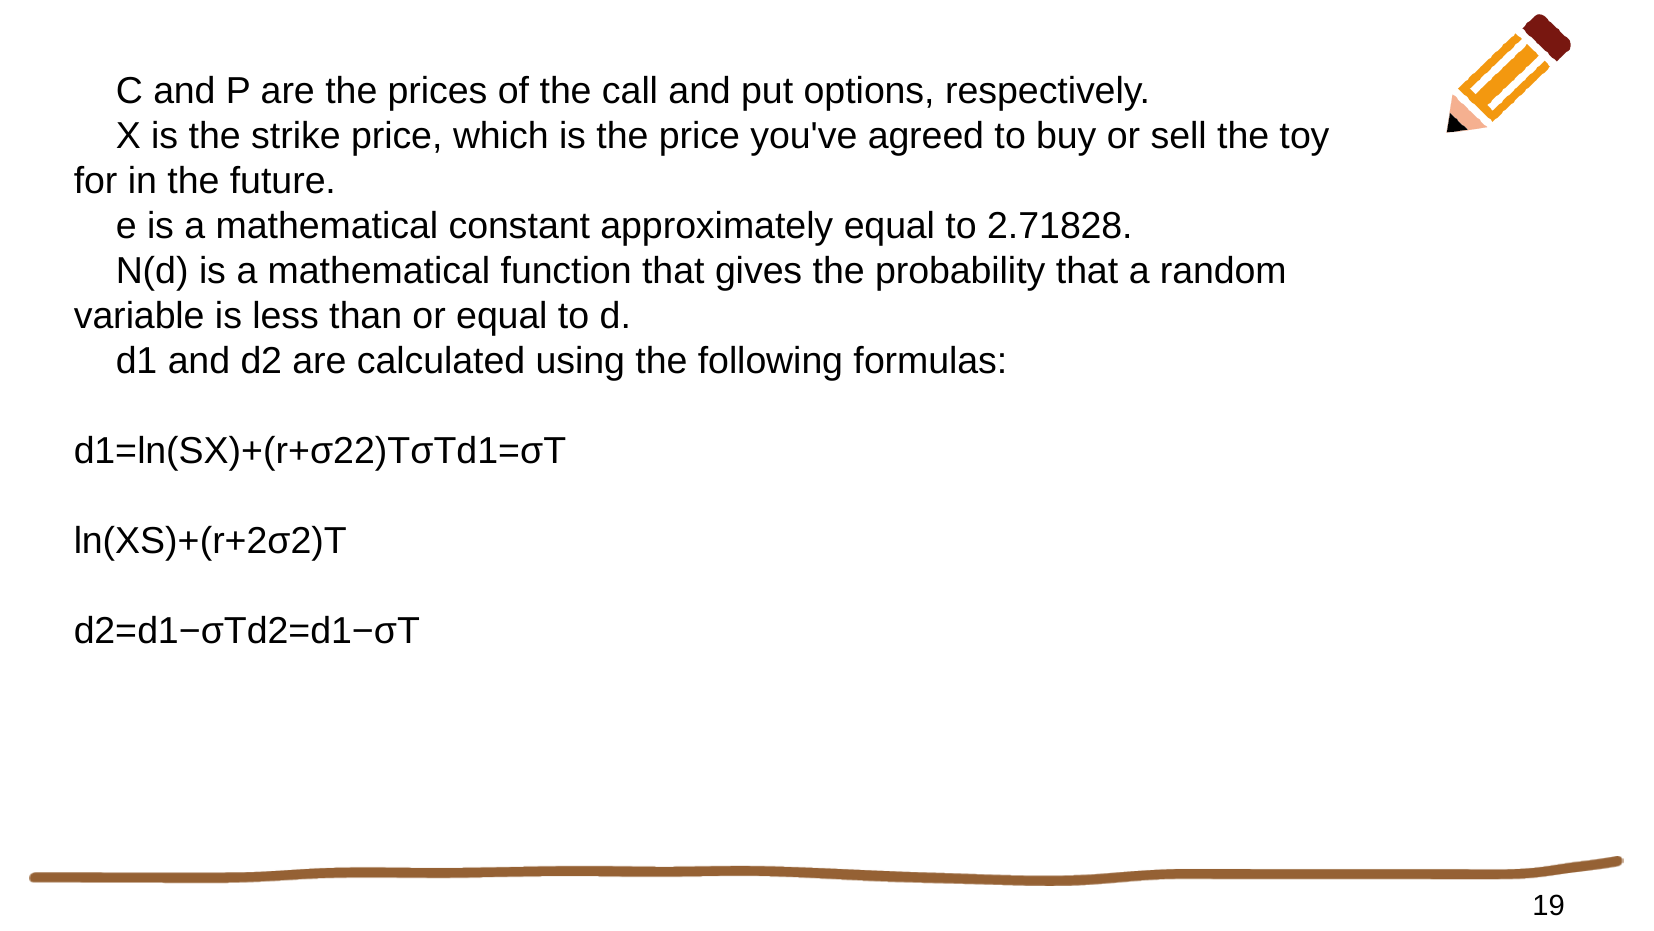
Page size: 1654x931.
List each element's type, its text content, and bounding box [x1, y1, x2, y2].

text_box C and P are the prices of the call and put options, respectively. X is the strike price, which is the price you've agreed to buy or sell the toy for in the future. e is a mathematical constant approximately equal to 2.71828. N(d) is a mathematical function that gives the probability that a random variable is less than or equal to d. d1 and d2 are calculated using the following formulas: d1=ln⁡(SX)+(r+σ22)TσTd1​=σT ​ln(XS​)+(r+2σ2​)T​ d2=d1−σTd2​=d1​−σT [58, 59, 1388, 662]
picture [29, 856, 1624, 886]
picture [1446, 14, 1571, 133]
slide_number 19 [1181, 885, 1565, 931]
